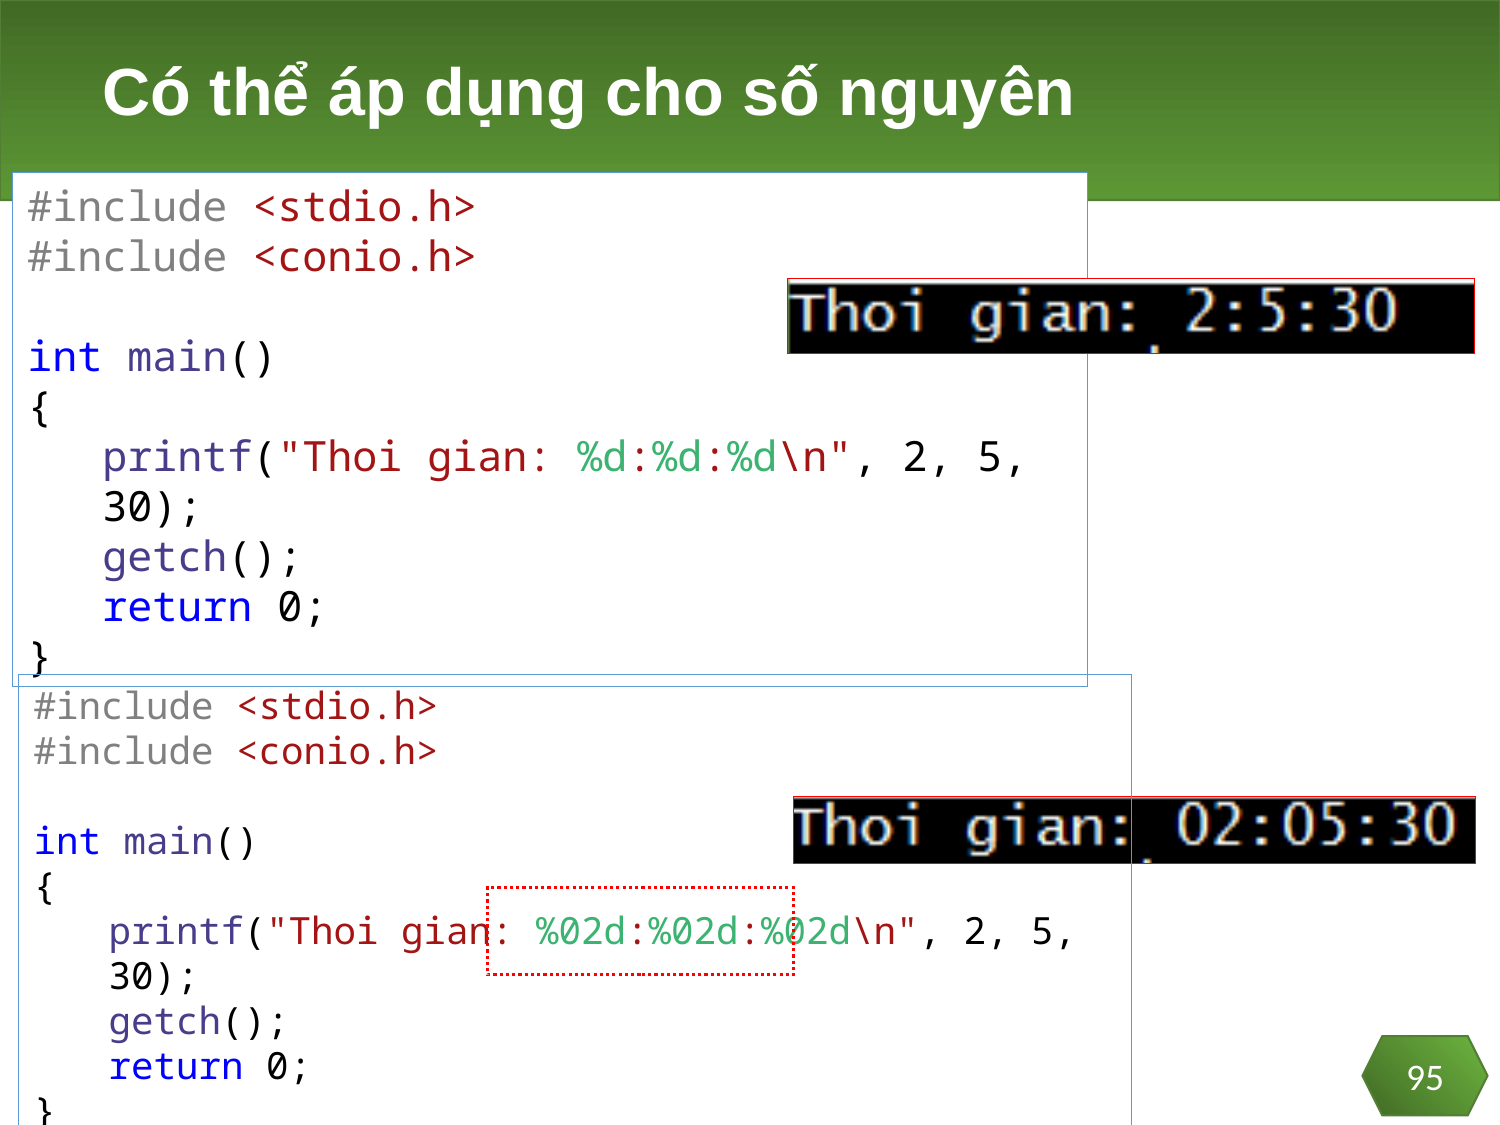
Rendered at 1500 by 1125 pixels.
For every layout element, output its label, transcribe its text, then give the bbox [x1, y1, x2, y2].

title Có thể áp dụng cho số nguyên [87, 12, 1413, 175]
text_box [486, 886, 795, 976]
picture [787, 278, 1475, 354]
text_box #include <stdio.h> #include <conio.h> int main() { printf("Thoi gian: %d:%d:%d\n", 2, 5, 30); getch(); return 0; } [12, 172, 1088, 687]
text_box #include <stdio.h> #include <conio.h> int main() { printf("Thoi gian: %02d:%02d:%02d\n", 2, 5, 30); getch(); return 0; } [18, 674, 1132, 1125]
picture [793, 796, 1476, 864]
